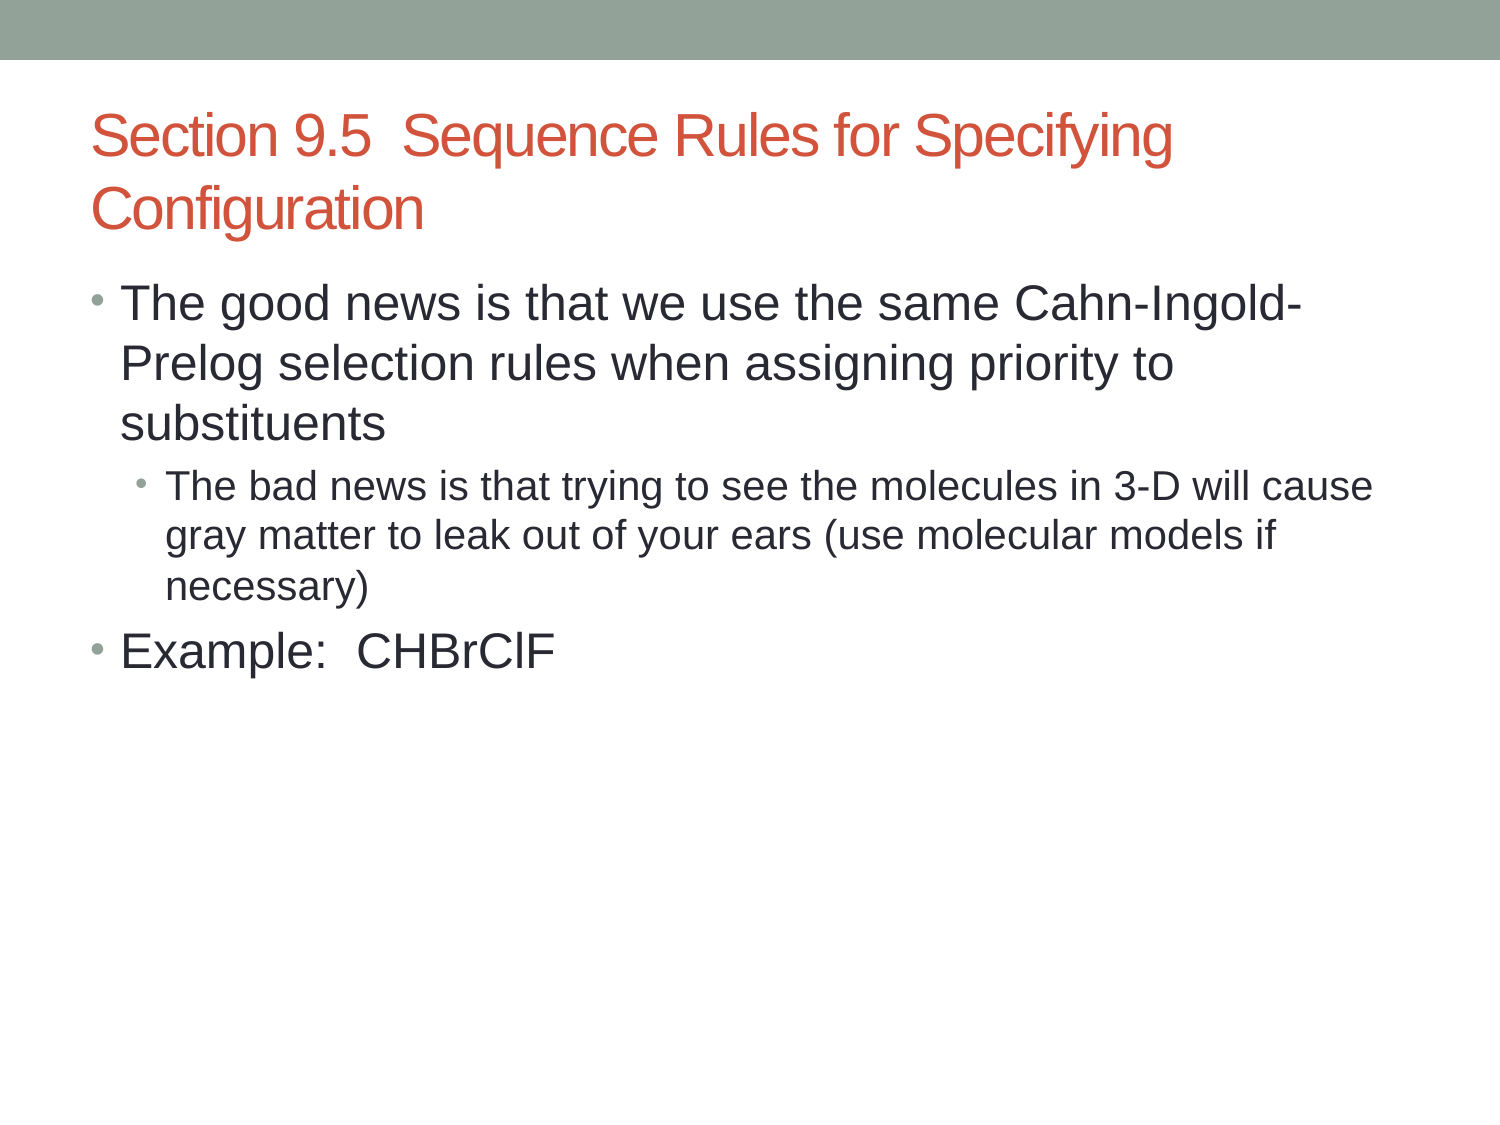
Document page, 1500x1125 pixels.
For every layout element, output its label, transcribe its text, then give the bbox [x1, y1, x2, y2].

list The good news is that we use the same Cahn-Ingold-Prelog selection rules when assigning priority to substituents The bad news is that trying to see the molecules in 3-D will cause gray matter to leak out of your ears (use molecular models if necessary) Example: CHBrClF [75, 262, 1425, 713]
title Section 9.5 Sequence Rules for Specifying Configuration [75, 87, 1425, 250]
